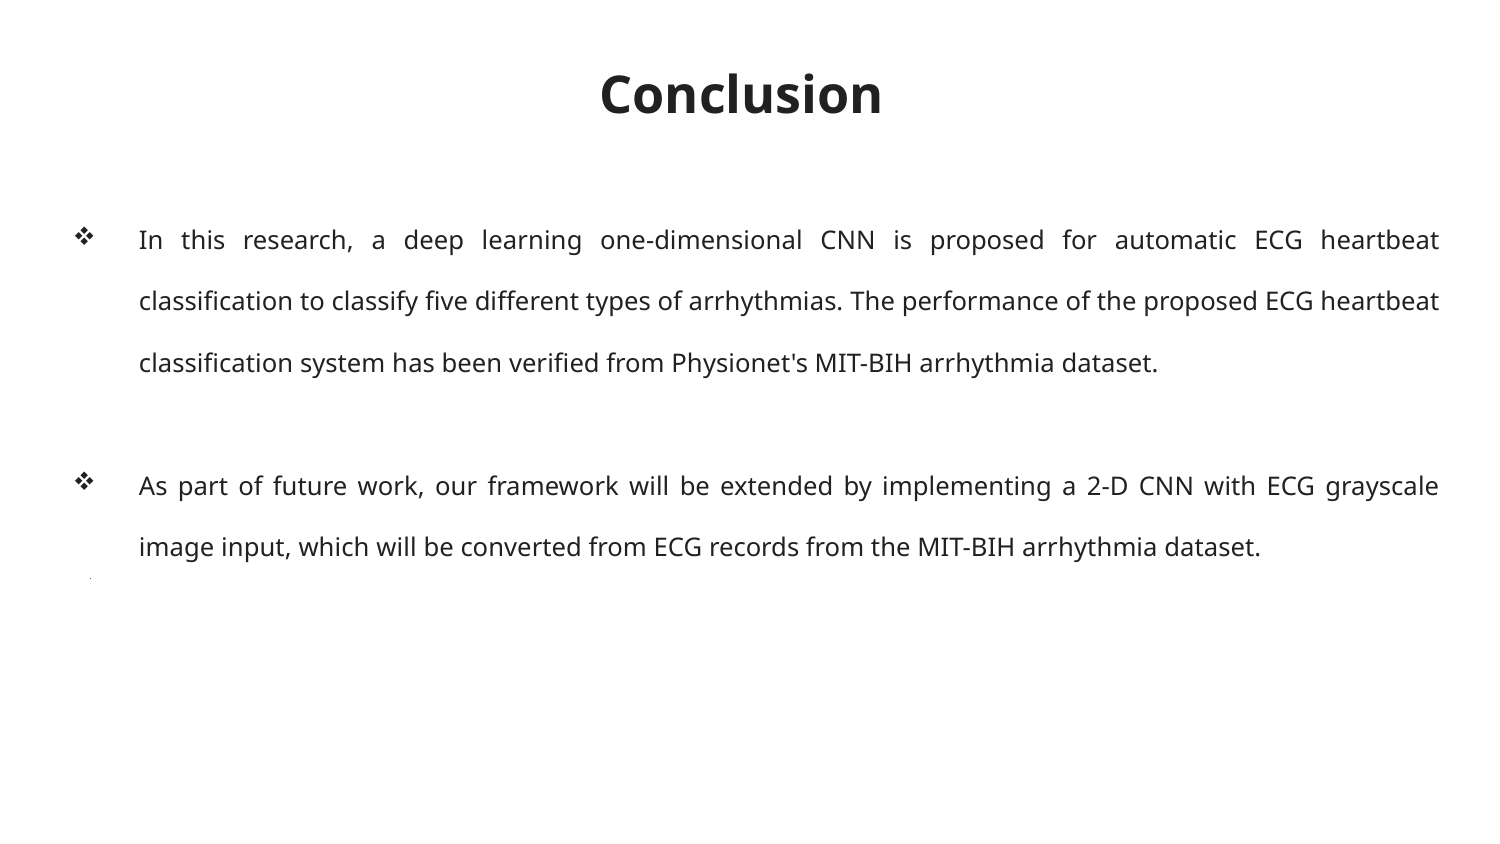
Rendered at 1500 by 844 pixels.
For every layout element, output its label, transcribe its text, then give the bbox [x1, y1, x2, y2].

title Conclusion [43, 46, 1441, 178]
list In this research, a deep learning one-dimensional CNN is proposed for automatic ECG heartbeat classification to classify five different types of arrhythmias. The performance of the proposed ECG heartbeat classification system has been verified from Physionet's MIT-BIH arrhythmia dataset. As part of future work, our framework will be extended by implementing a 2-D CNN with ECG grayscale image input, which will be converted from ECG records from the MIT-BIH arrhythmia dataset. . [57, 178, 1456, 617]
